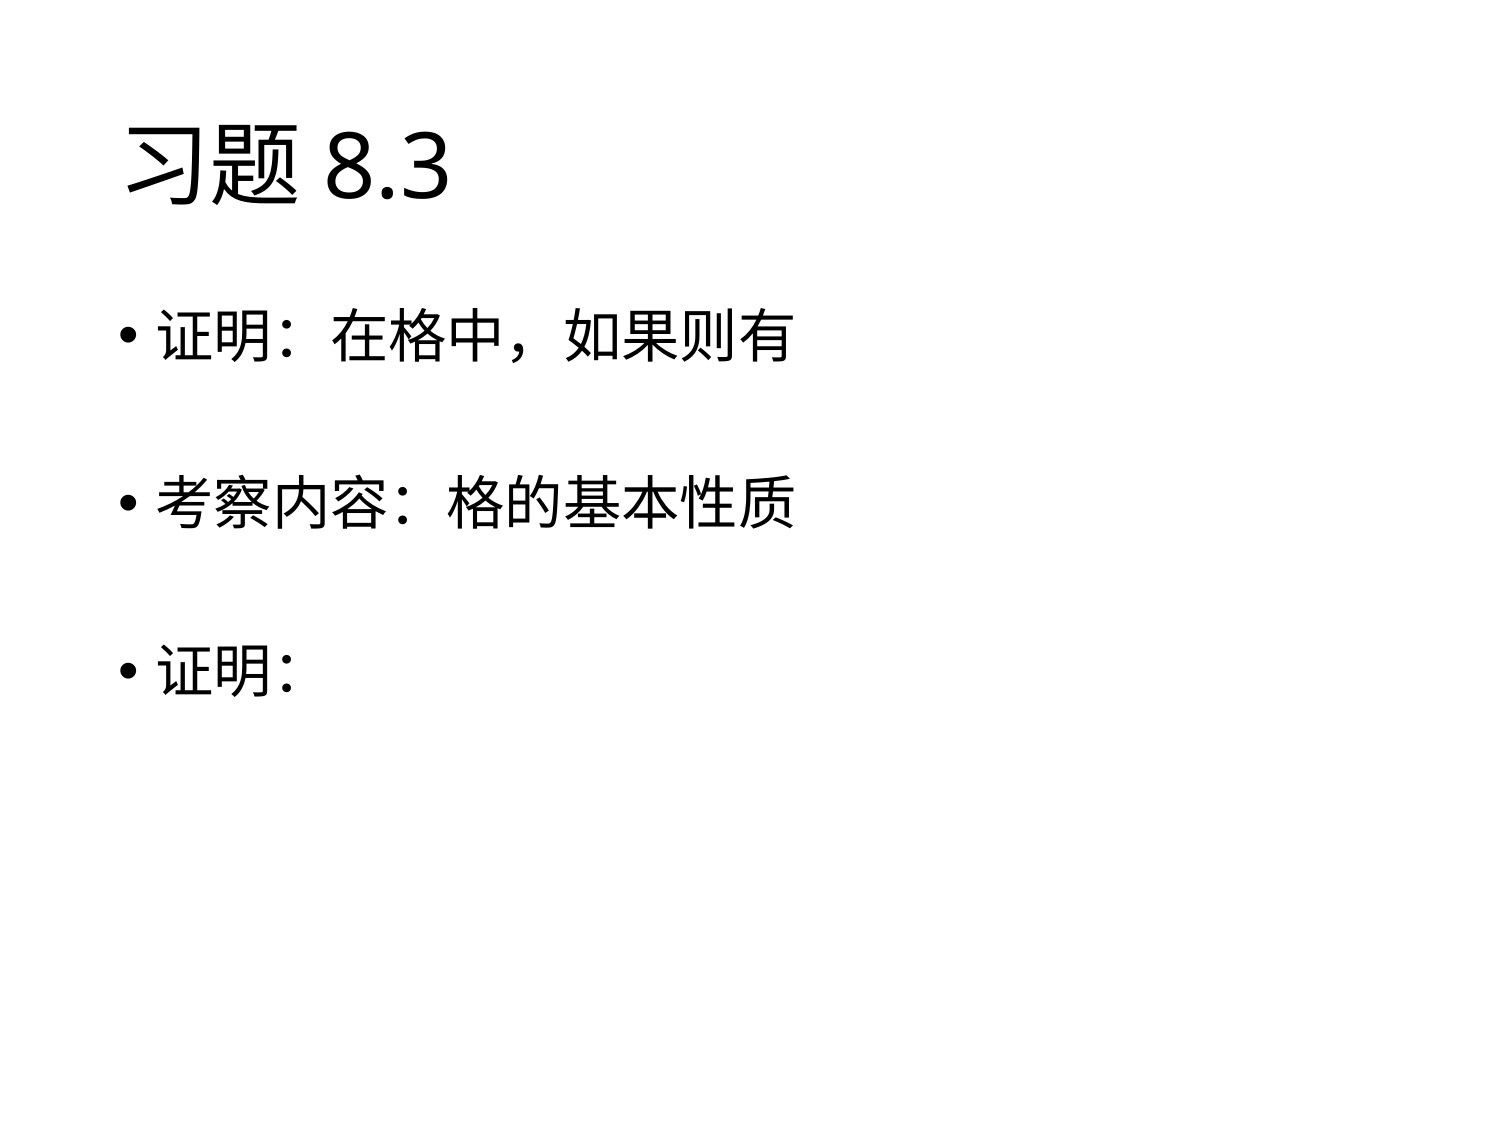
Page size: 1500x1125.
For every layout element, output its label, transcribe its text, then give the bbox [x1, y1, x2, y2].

title 习题8.3 [103, 59, 1397, 278]
